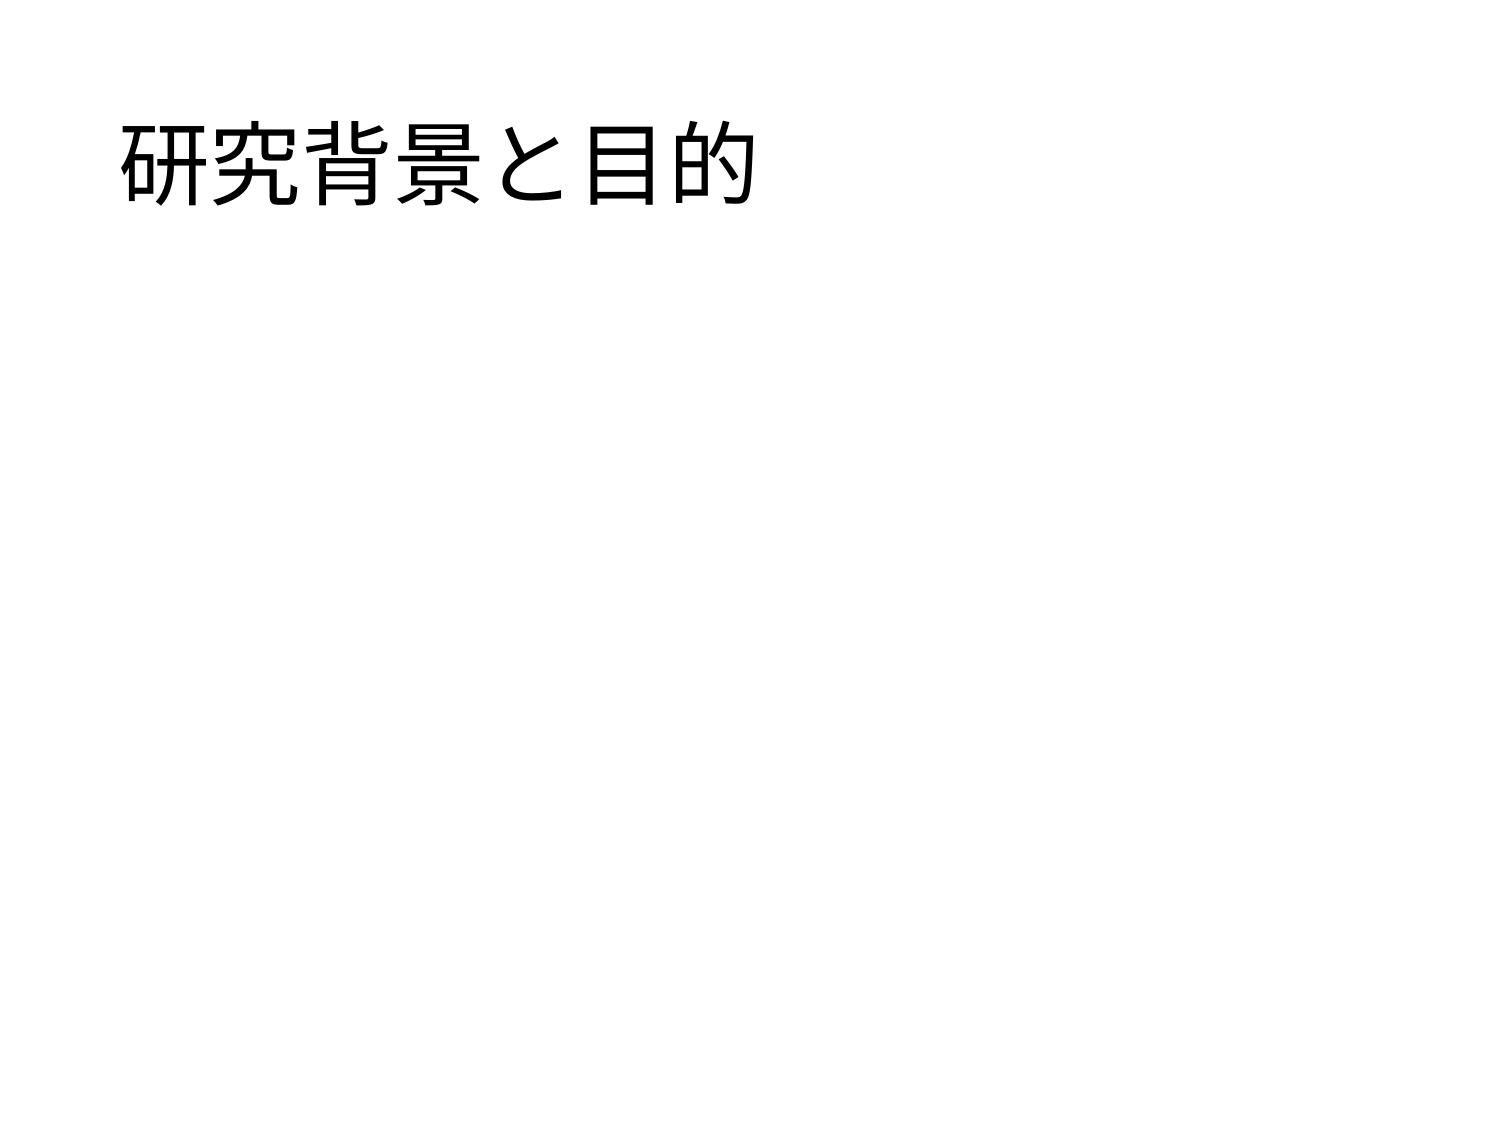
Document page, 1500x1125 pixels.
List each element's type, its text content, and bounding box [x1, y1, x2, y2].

title 研究背景と目的 [103, 59, 1397, 278]
